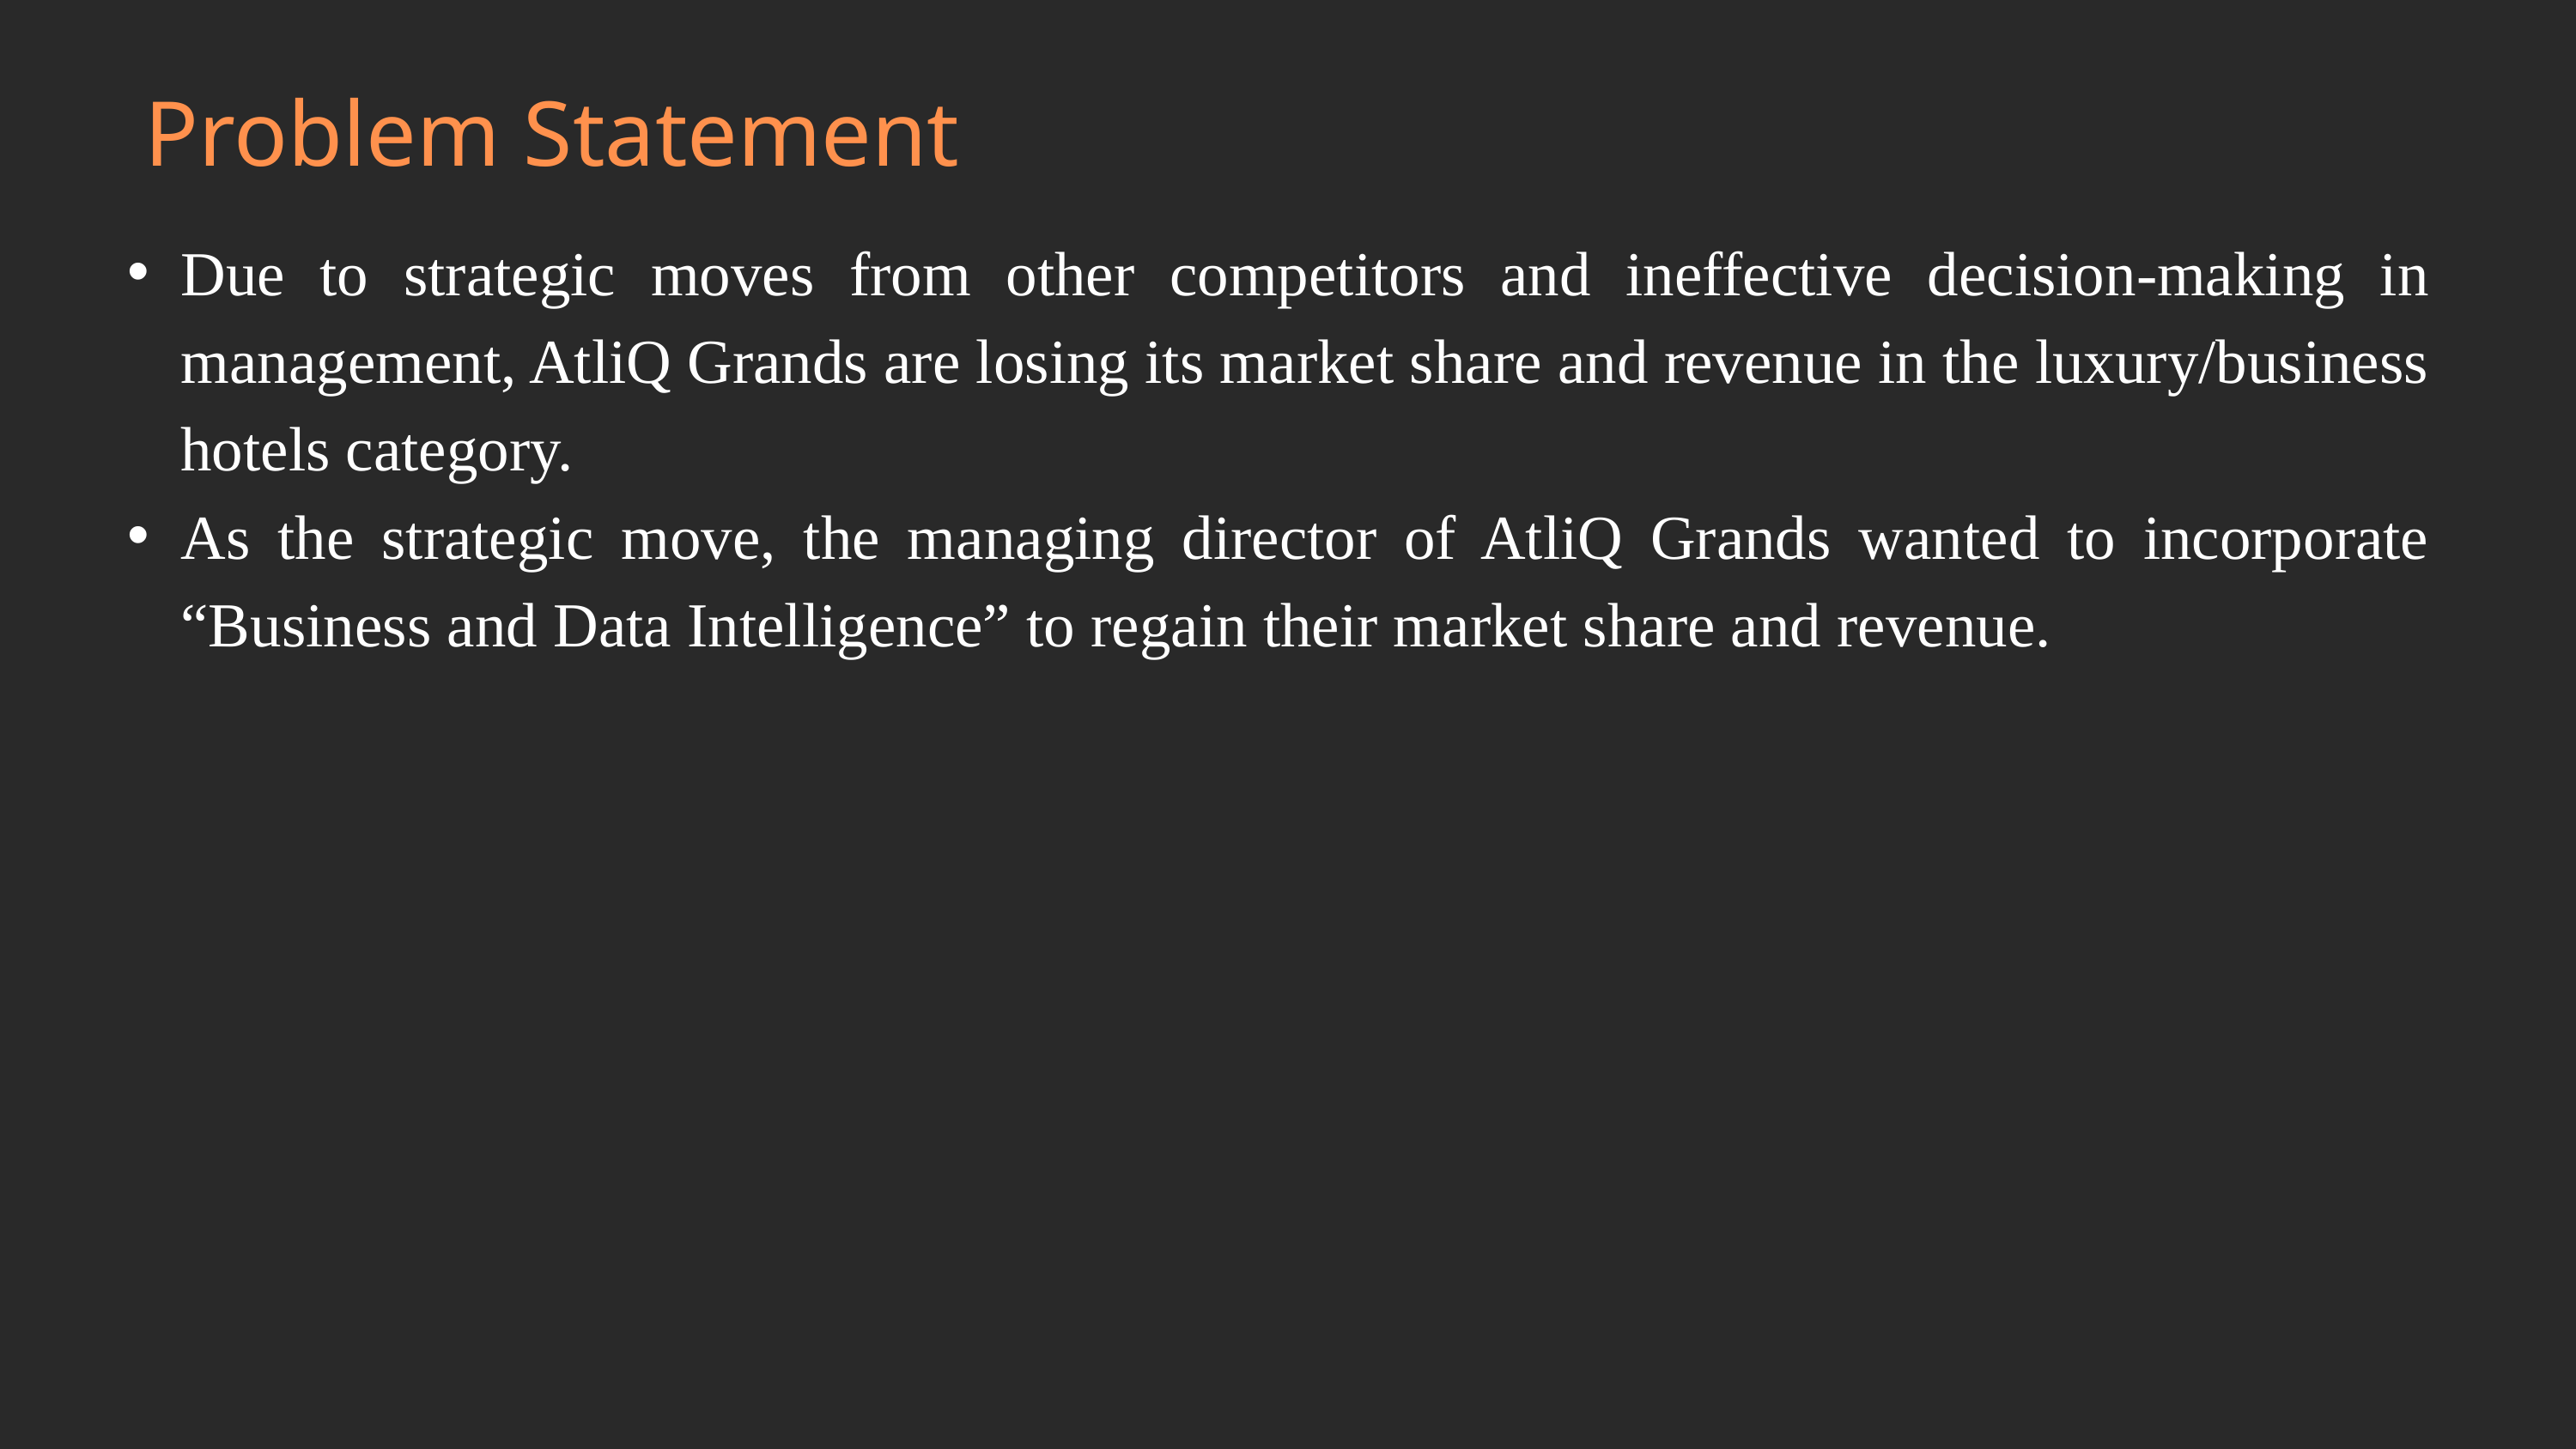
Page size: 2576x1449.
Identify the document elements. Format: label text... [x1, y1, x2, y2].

text_box Due to strategic moves from other competitors and ineffective decision-making in management, AtliQ Grands are losing its market share and revenue in the luxury/business hotels category. As the strategic move, the managing director of AtliQ Grands wanted to incorporate “Business and Data Intelligence” to regain their market share and revenue. [74, 221, 2432, 659]
text_box Problem Statement [144, 76, 2432, 185]
